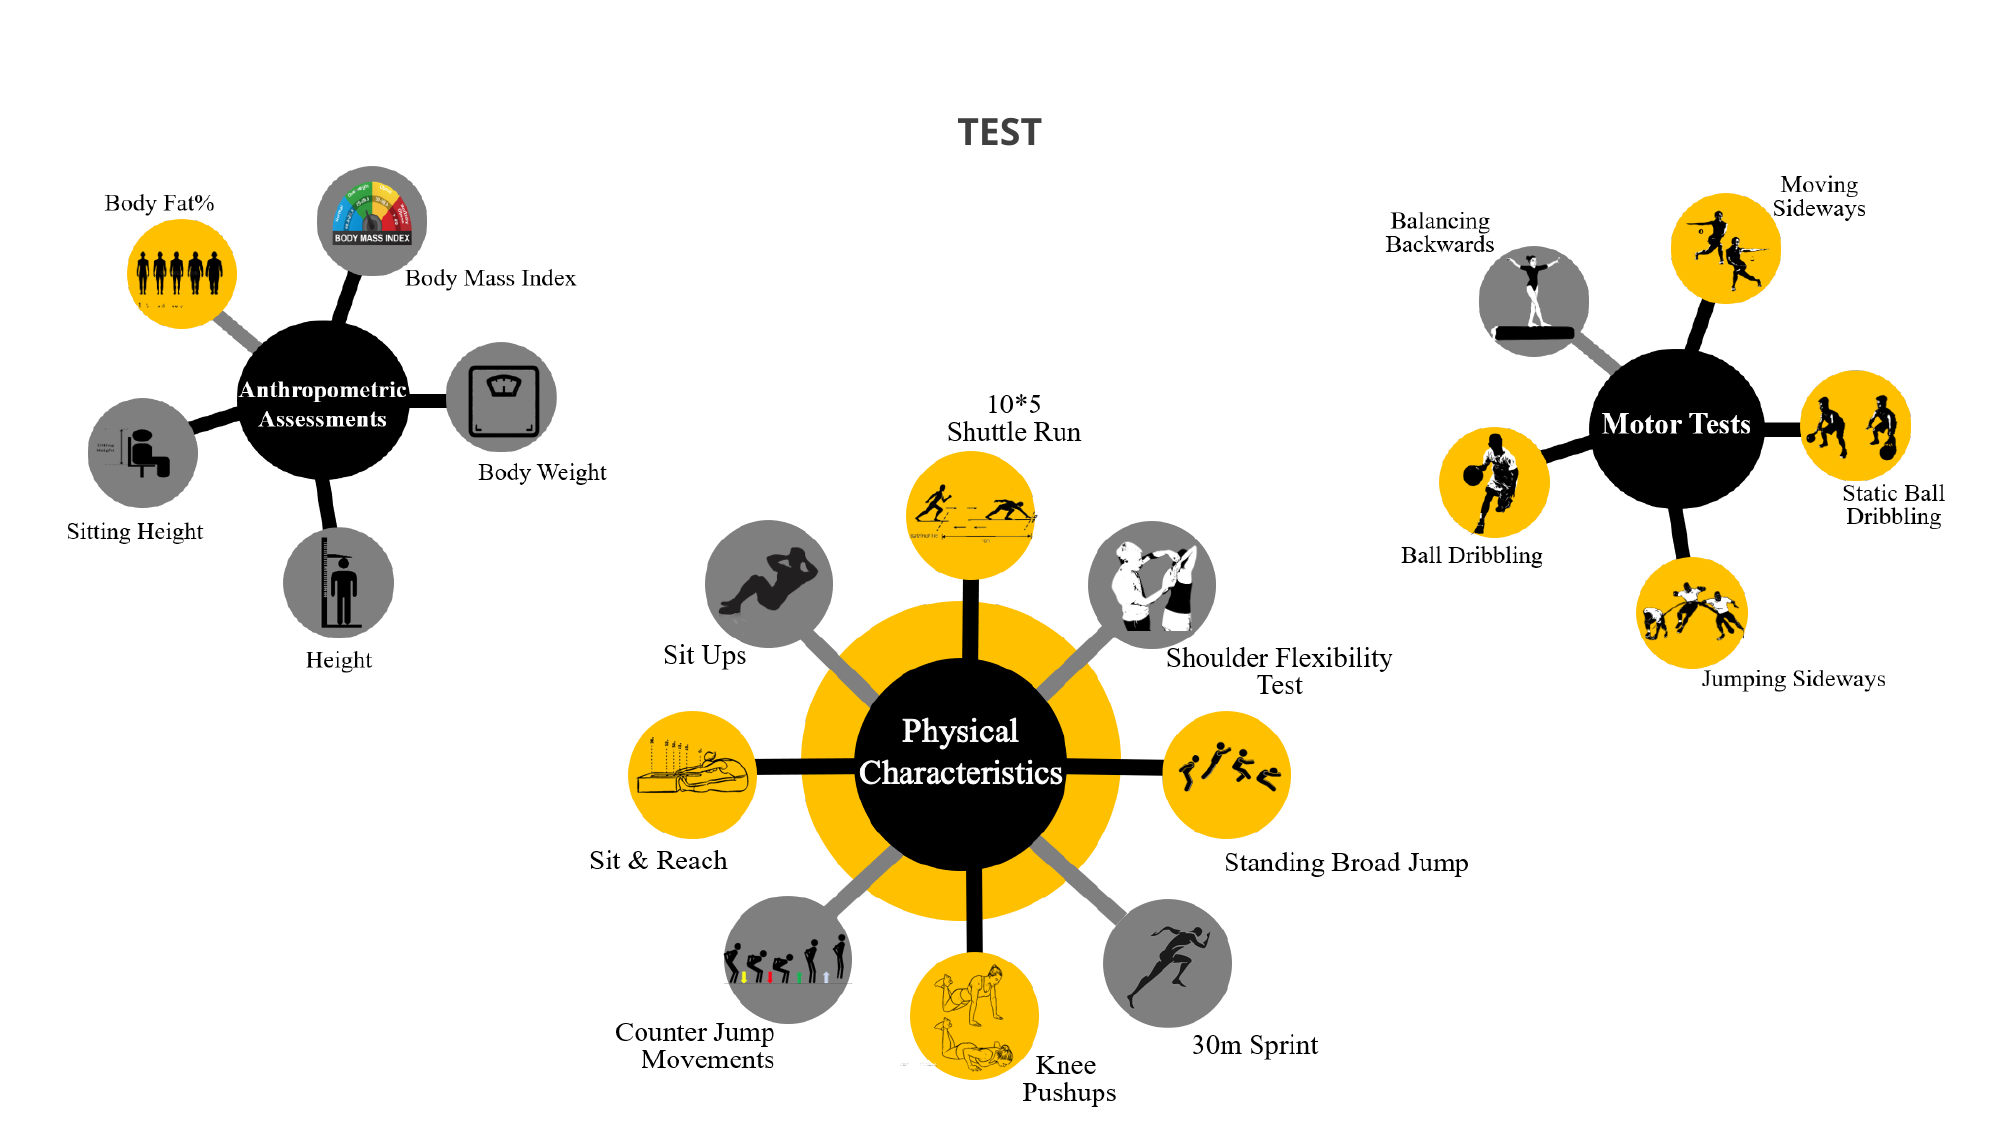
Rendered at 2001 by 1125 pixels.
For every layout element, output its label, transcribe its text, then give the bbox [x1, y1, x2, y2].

text_box TEST [496, 100, 1504, 161]
picture [19, 160, 2000, 1125]
